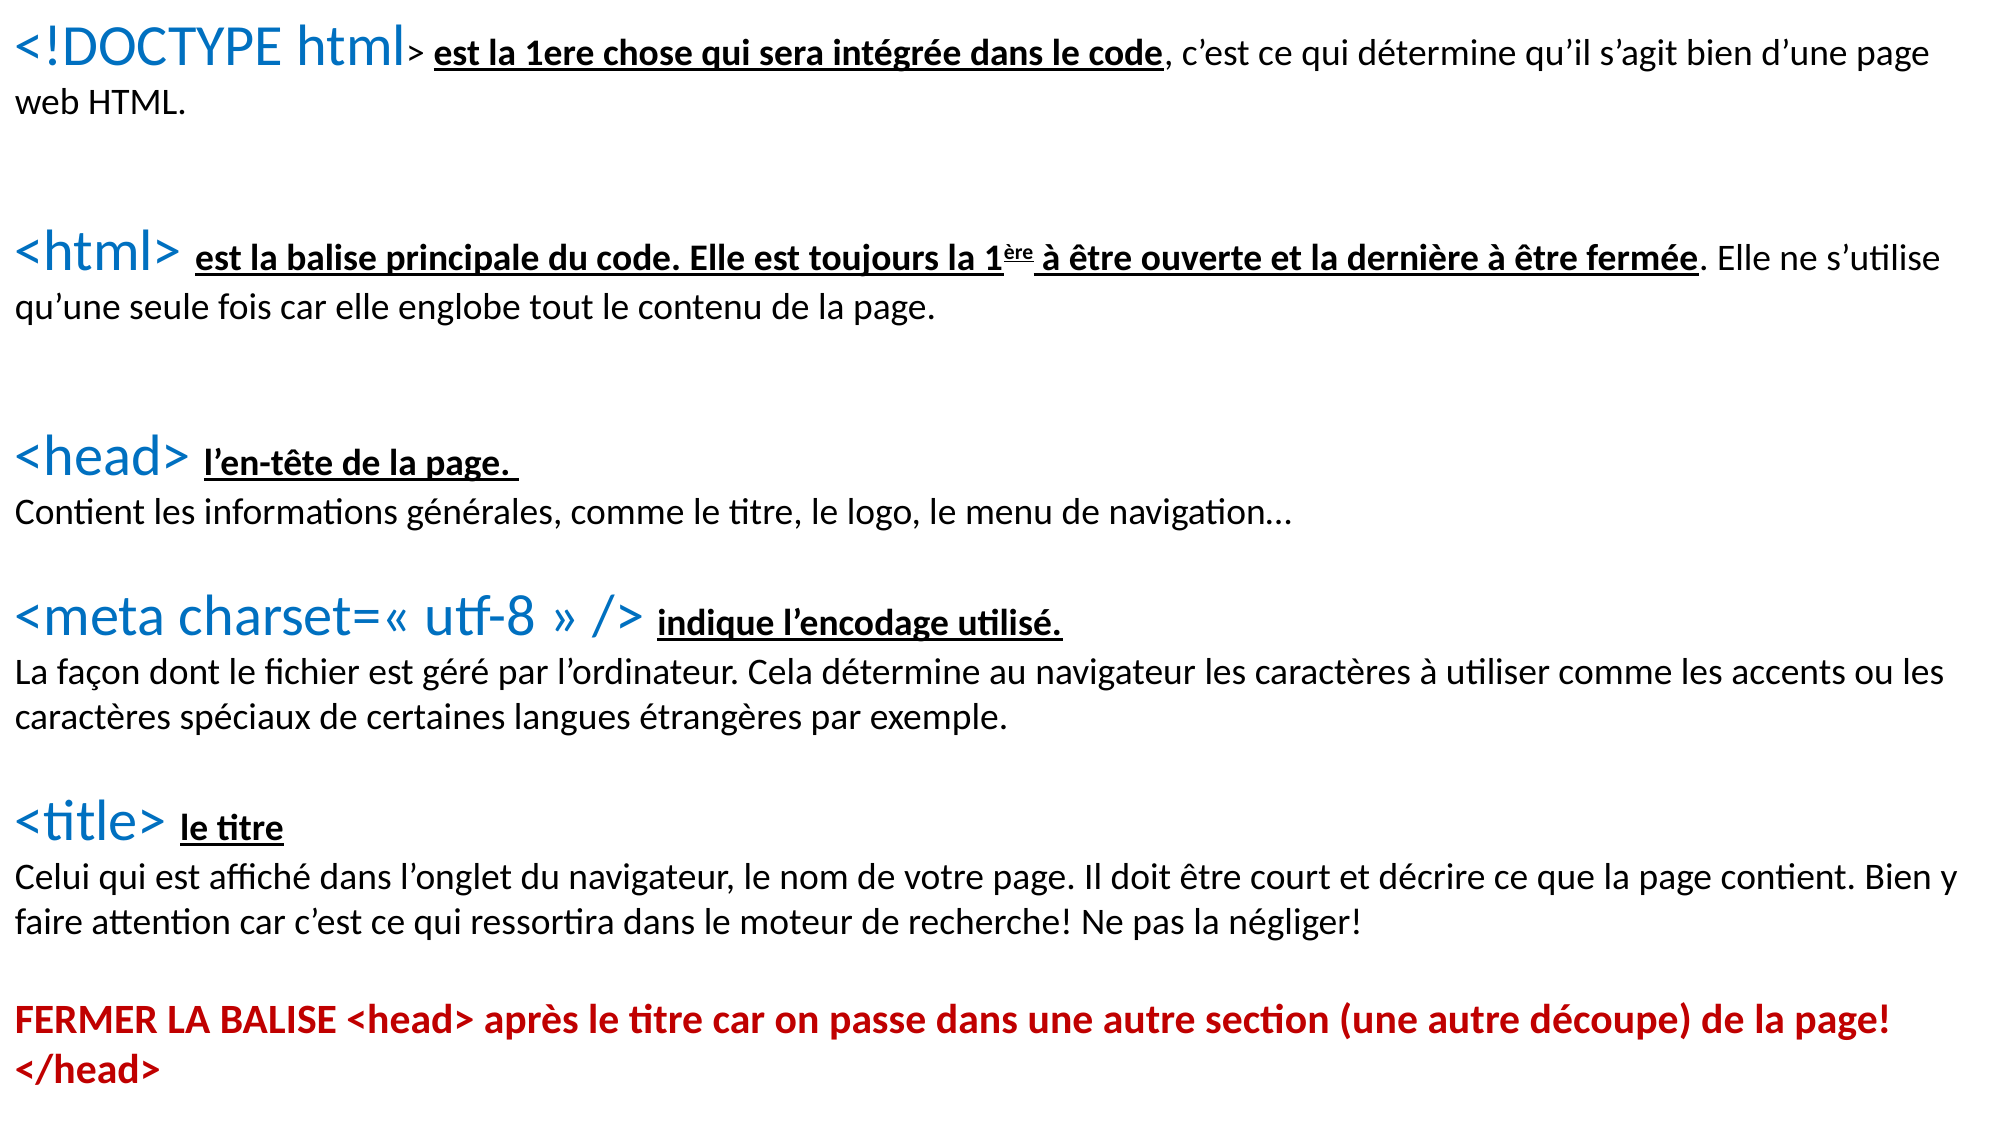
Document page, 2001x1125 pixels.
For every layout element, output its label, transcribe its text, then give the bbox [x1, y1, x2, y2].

text_box <!DOCTYPE html> est la 1ere chose qui sera intégrée dans le code, c’est ce qui détermine qu’il s’agit bien d’une page web HTML. <html> est la balise principale du code. Elle est toujours la 1ère à être ouverte et la dernière à être fermée. Elle ne s’utilise qu’une seule fois car elle englobe tout le contenu de la page. <head> l’en-tête de la page. Contient les informations générales, comme le titre, le logo, le menu de navigation… <meta charset=« utf-8 » /> indique l’encodage utilisé. La façon dont le fichier est géré par l’ordinateur. Cela détermine au navigateur les caractères à utiliser comme les accents ou les caractères spéciaux de certaines langues étrangères par exemple. <title> le titre Celui qui est affiché dans l’onglet du navigateur, le nom de votre page. Il doit être court et décrire ce que la page contient. Bien y faire attention car c’est ce qui ressortira dans le moteur de recherche! Ne pas la négliger! FERMER LA BALISE <head> après le titre car on passe dans une autre section (une autre découpe) de la page! </head> [0, 0, 2000, 1125]
